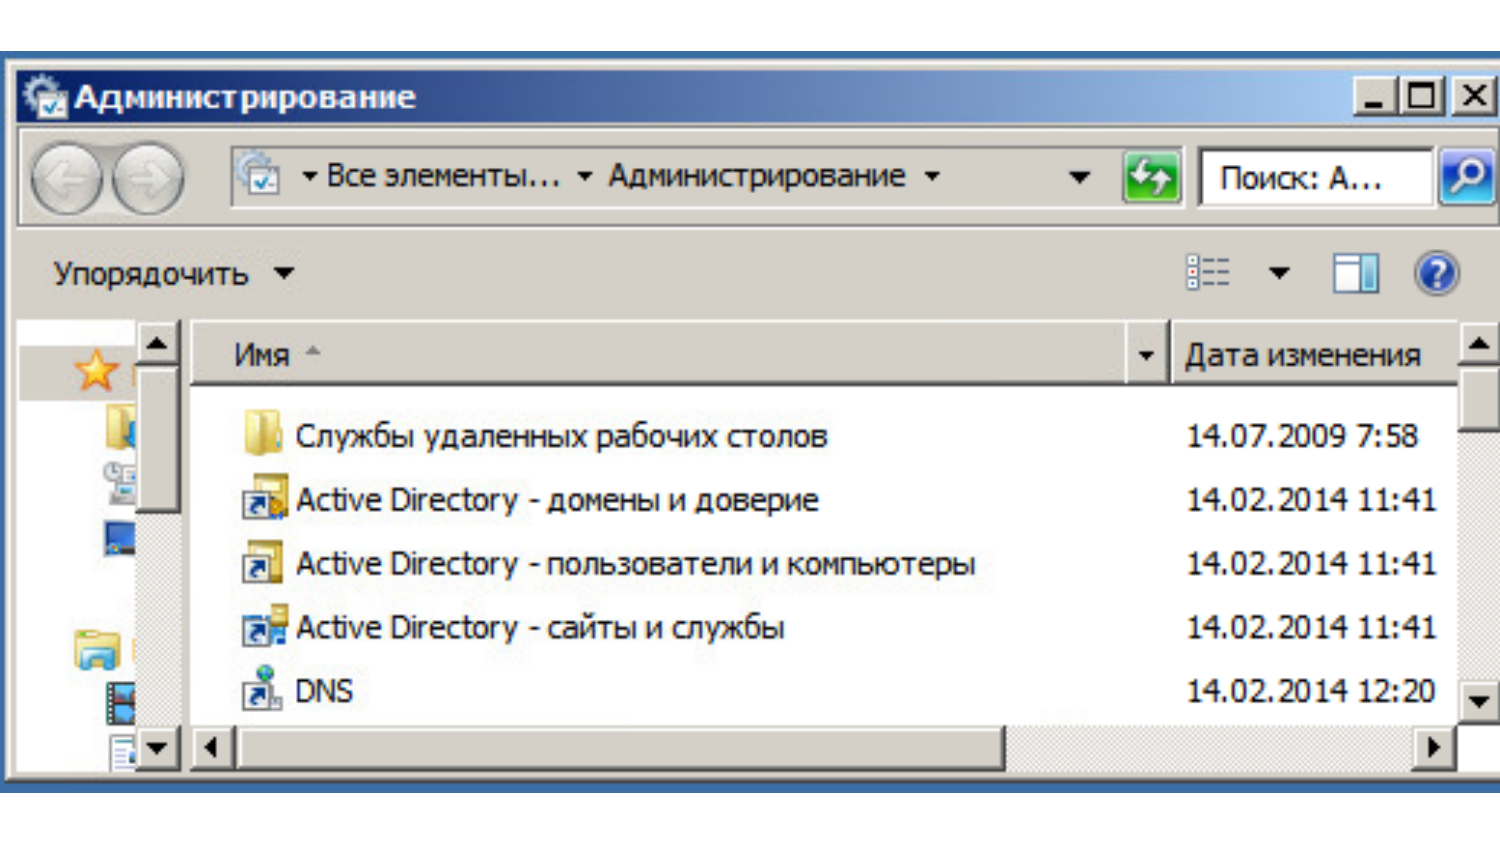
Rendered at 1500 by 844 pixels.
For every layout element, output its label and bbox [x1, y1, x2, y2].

picture [0, 51, 1500, 793]
